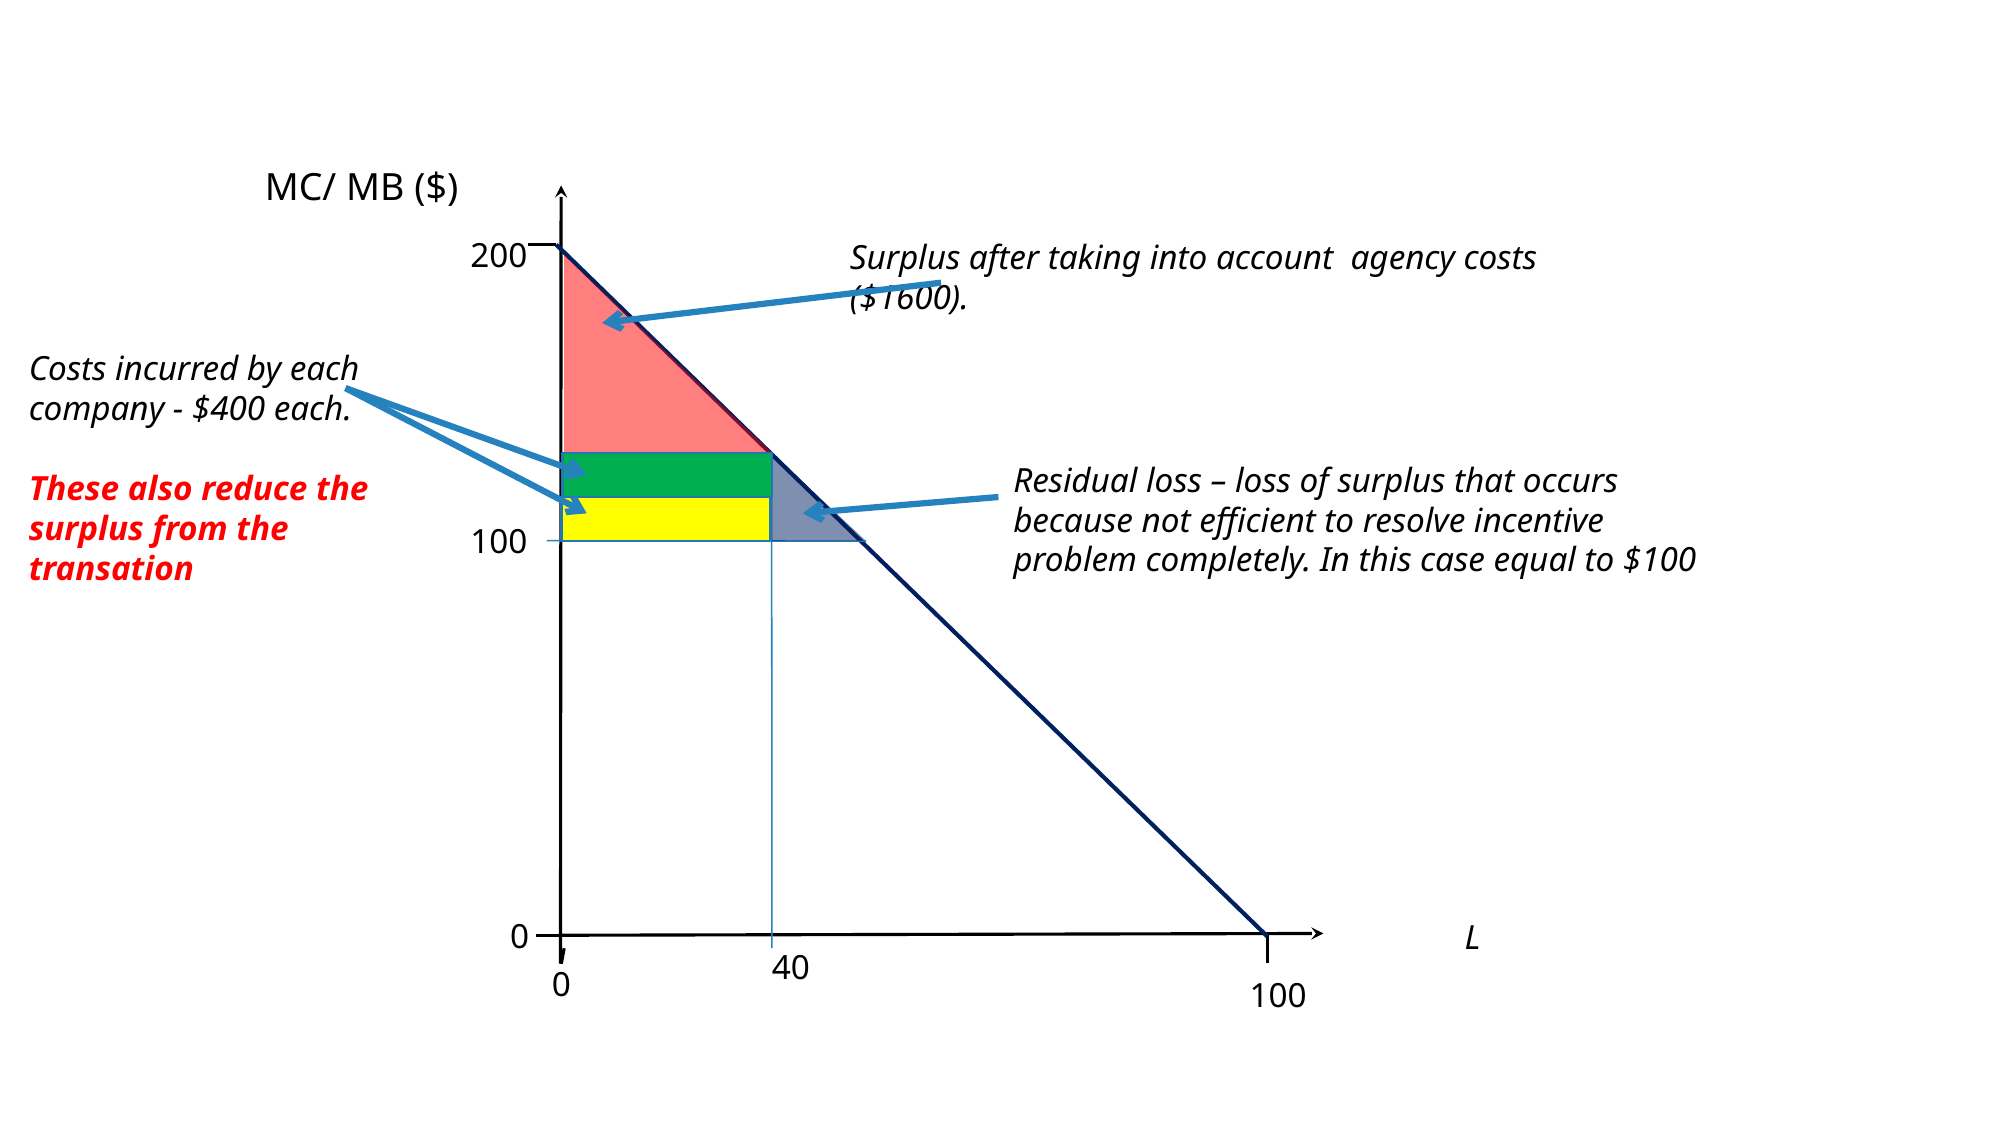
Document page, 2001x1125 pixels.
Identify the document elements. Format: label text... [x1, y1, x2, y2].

text_box Costs incurred by each company - $400 each. These also reduce the surplus from the transation [13, 340, 471, 595]
text_box 0 [537, 955, 603, 1011]
text_box 0 [495, 907, 537, 963]
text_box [802, 496, 999, 514]
text_box 100 [1234, 966, 1361, 1022]
text_box 40 [757, 946, 849, 994]
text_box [561, 947, 565, 964]
text_box Surplus after taking into account agency costs ($1600). [835, 229, 1677, 324]
text_box 100 [471, 523, 547, 568]
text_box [345, 387, 587, 514]
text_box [555, 244, 1268, 937]
text_box 200 [455, 227, 555, 282]
text_box L [1345, 908, 1601, 964]
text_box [601, 282, 942, 324]
text_box Residual loss – loss of surplus that occurs because not efficient to resolve incentive problem completely. In this case equal to $100 [1272, 451, 1723, 586]
text_box MC/ MB ($) [250, 155, 502, 215]
